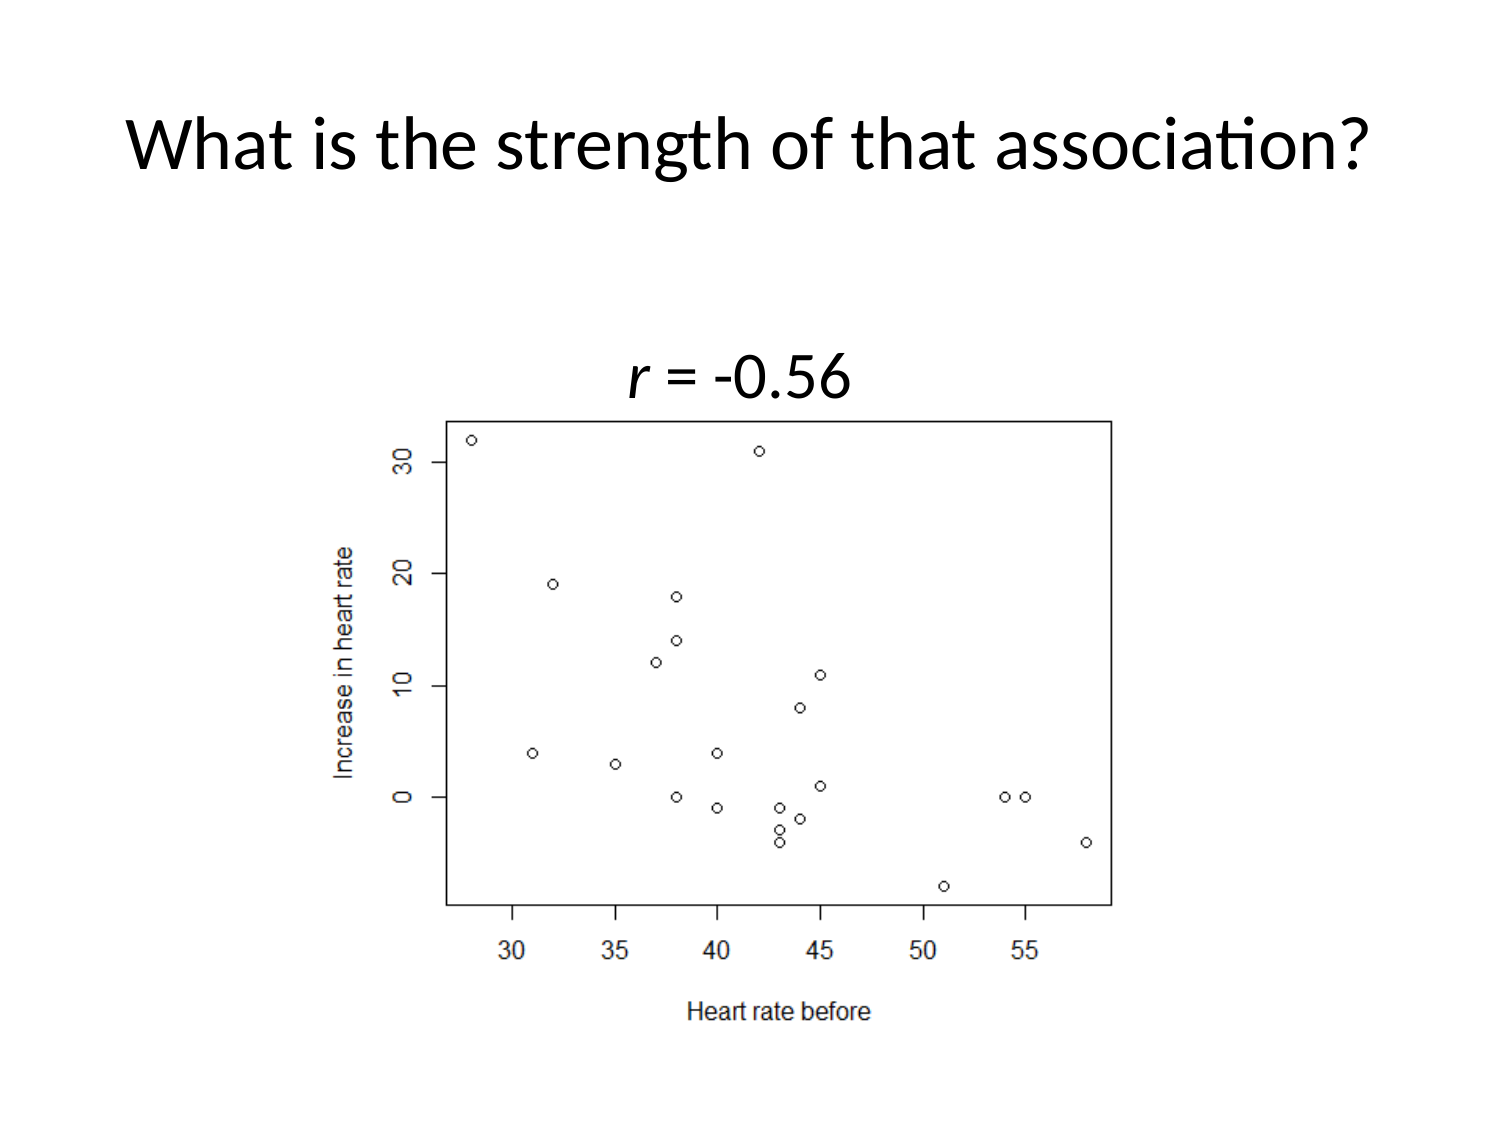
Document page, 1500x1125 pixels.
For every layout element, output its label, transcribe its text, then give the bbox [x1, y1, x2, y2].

picture [324, 299, 1176, 1058]
title What is the strength of that association? [75, 45, 1425, 233]
